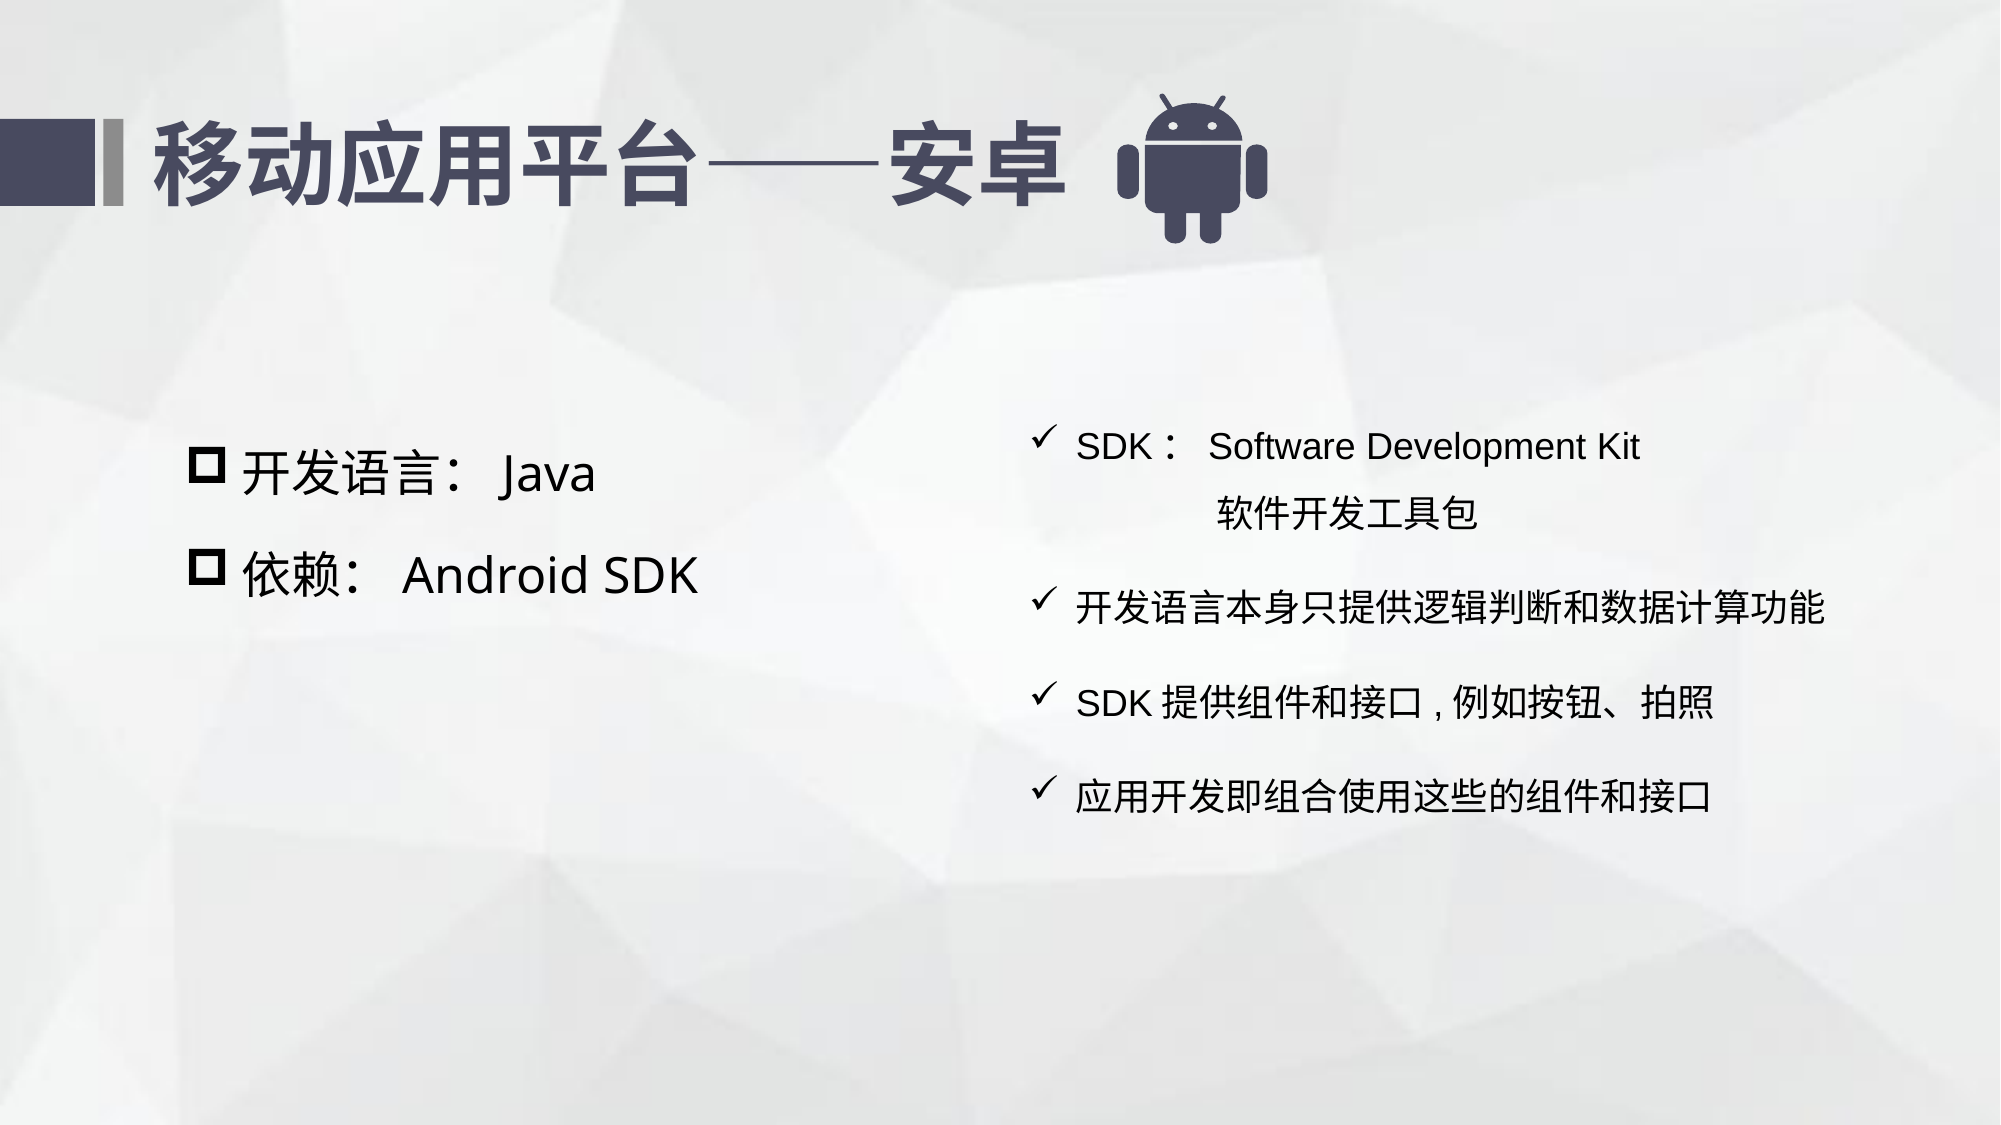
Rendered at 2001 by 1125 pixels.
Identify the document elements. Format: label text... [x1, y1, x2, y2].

text_box [1143, 143, 1242, 245]
text_box 移动应用平台——安卓 [137, 59, 1863, 278]
picture [0, 0, 2001, 1125]
text_box SDK：Software Development Kit 软件开发工具包 开发语言本身只提供逻辑判断和数据计算功能 SDK提供组件和接口,例如按钮、拍照 应用开发即组合使用这些的组件和接口 [1014, 392, 1896, 826]
text_box [1144, 92, 1244, 142]
text_box [1116, 143, 1140, 201]
text_box [1244, 143, 1269, 201]
text_box 开发语言：Java 依赖：Android SDK [169, 392, 714, 612]
